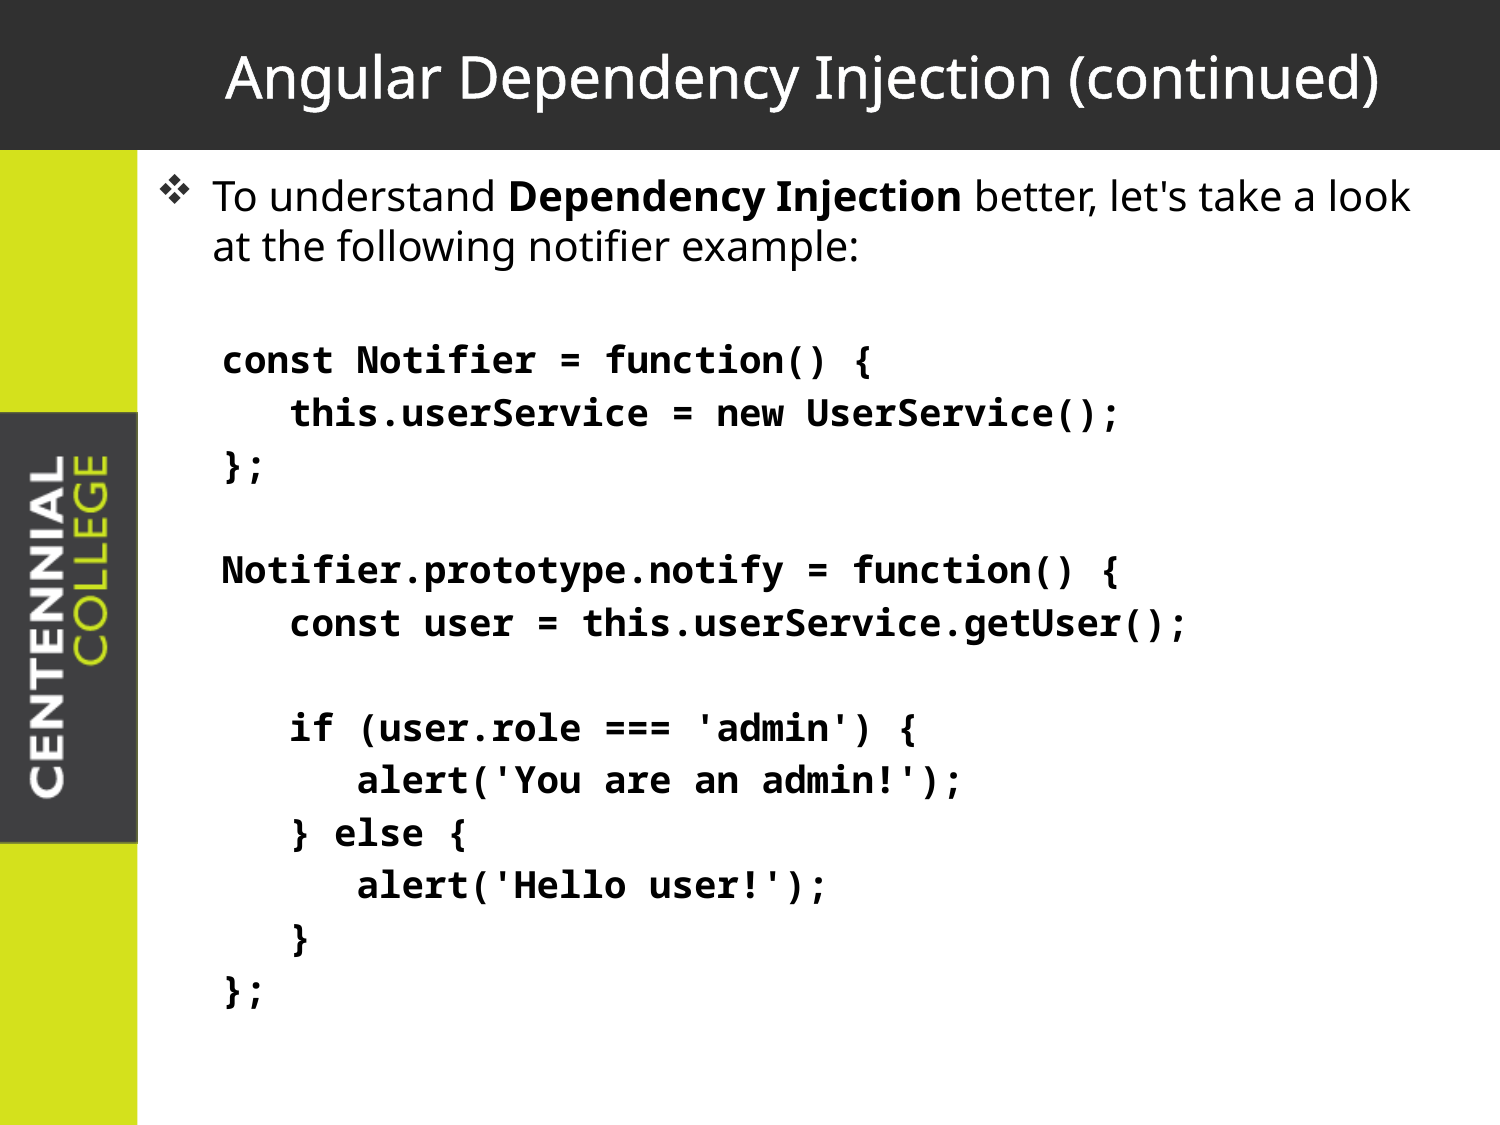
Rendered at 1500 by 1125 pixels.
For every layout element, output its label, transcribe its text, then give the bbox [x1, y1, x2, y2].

title Angular Dependency Injection (continued) [137, 0, 1467, 150]
list To understand Dependency Injection better, let's take a look at the following notifier example: const Notifier = function() { this.userService = new UserService(); }; Notifier.prototype.notify = function() { const user = this.userService.getUser(); if (user.role === 'admin') { alert('You are an admin!'); } else { alert('Hello user!'); } }; [141, 162, 1467, 1088]
picture [0, 412, 138, 844]
